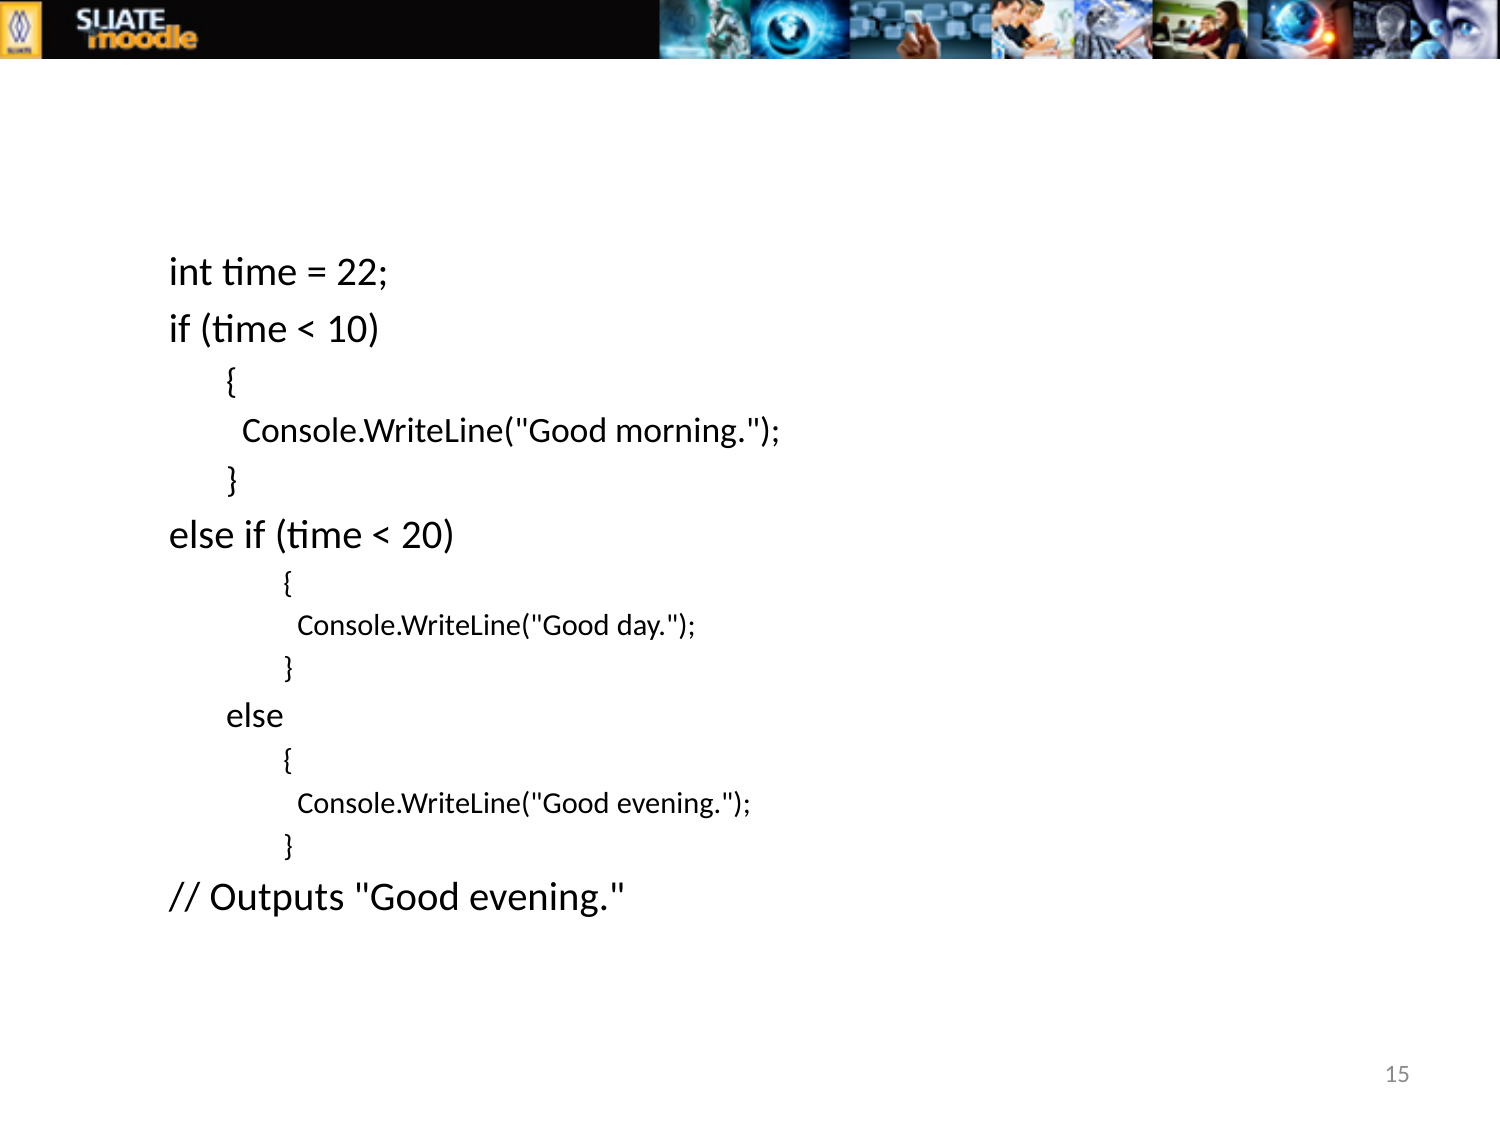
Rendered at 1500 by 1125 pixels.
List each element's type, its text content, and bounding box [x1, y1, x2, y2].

picture [0, 0, 1500, 59]
slide_number 15 [1074, 1042, 1425, 1103]
list int time = 22; if (time < 10) { Console.WriteLine("Good morning."); } else if (time < 20) { Console.WriteLine("Good day."); } else { Console.WriteLine("Good evening."); } // Outputs "Good evening." [153, 237, 1225, 930]
